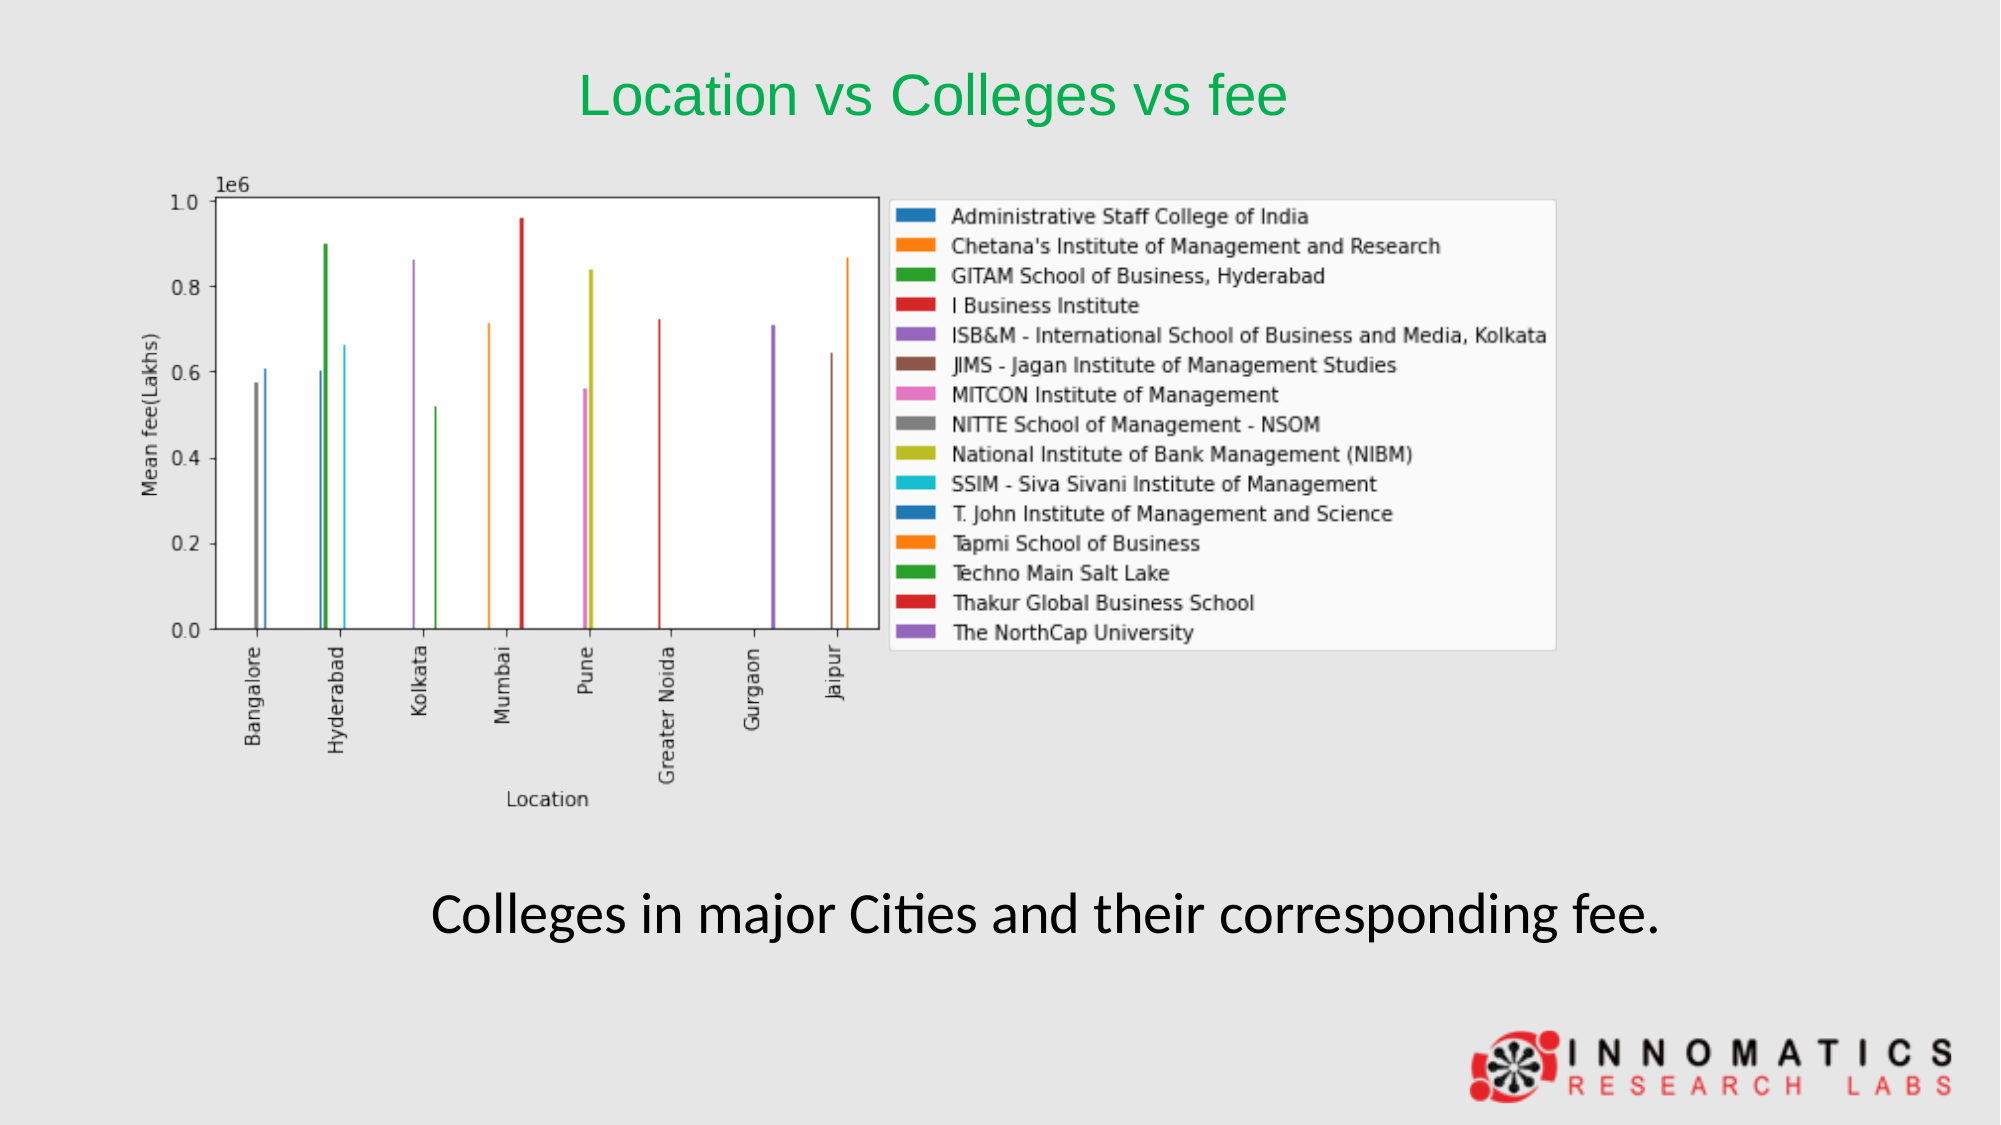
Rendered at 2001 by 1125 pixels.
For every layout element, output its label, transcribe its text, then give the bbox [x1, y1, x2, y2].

picture [1445, 1014, 1975, 1125]
list Colleges in major Cities and their corresponding fee. [397, 875, 1774, 1009]
picture [127, 162, 1569, 823]
text_box Location vs Colleges vs fee [563, 49, 1415, 135]
